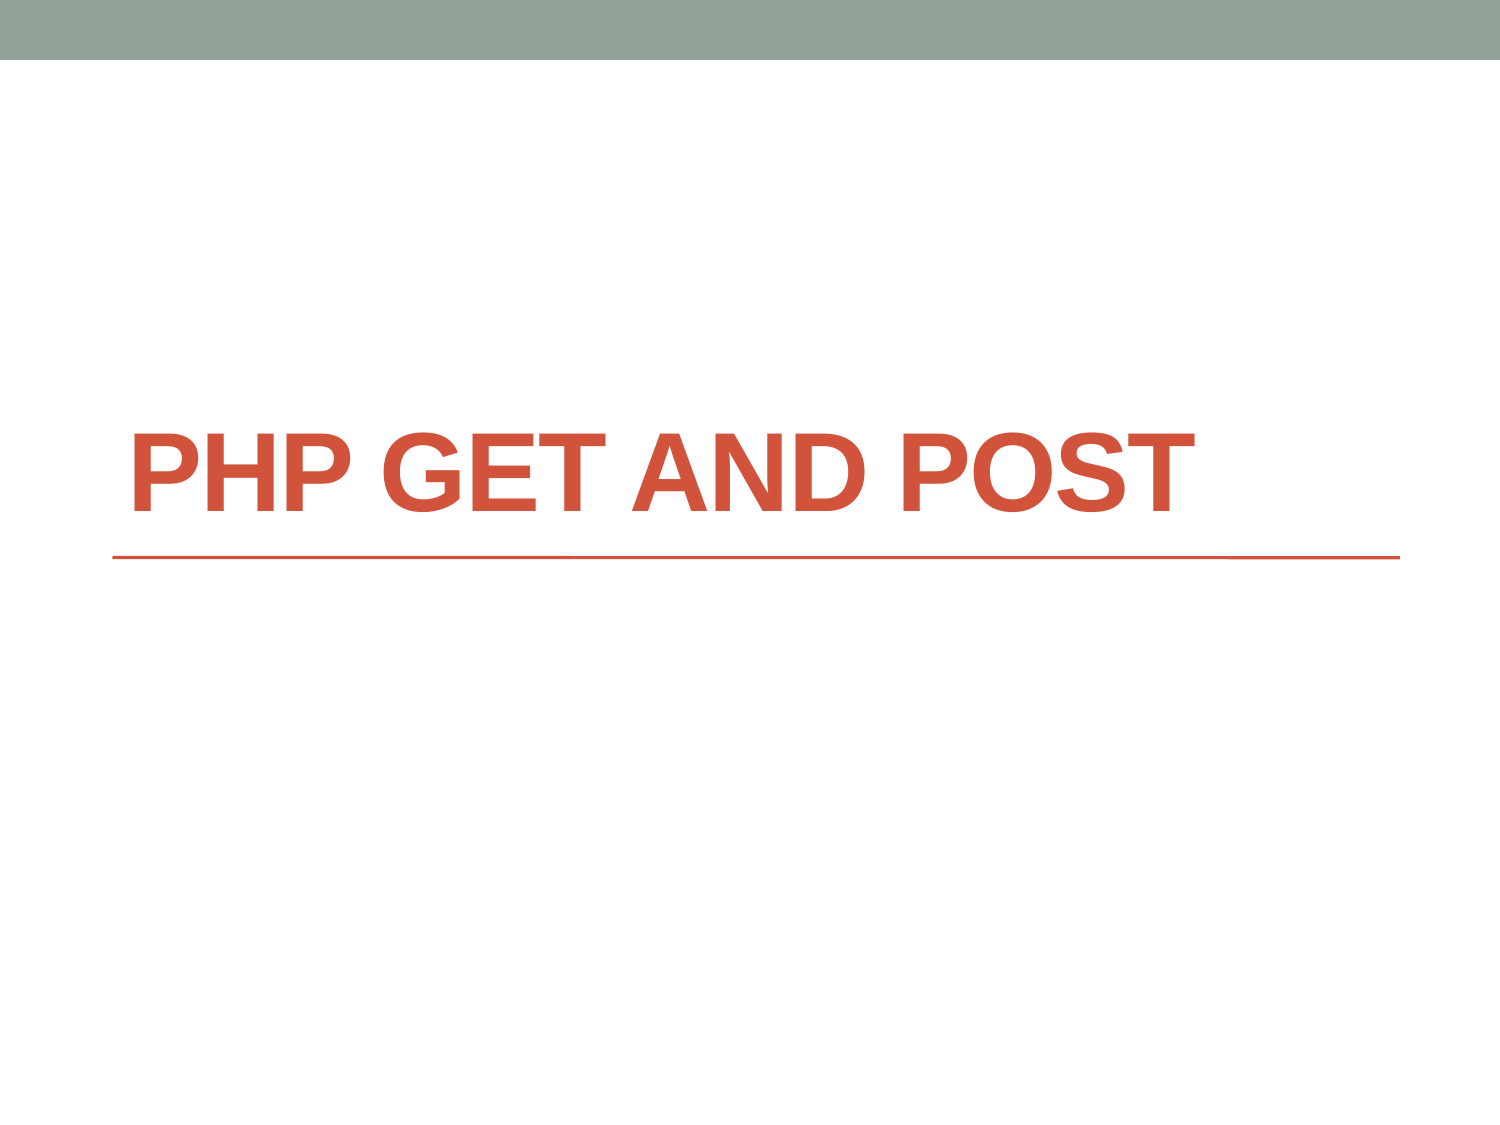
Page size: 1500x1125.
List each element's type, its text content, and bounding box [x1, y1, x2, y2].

title PHP get and post [112, 224, 1400, 542]
